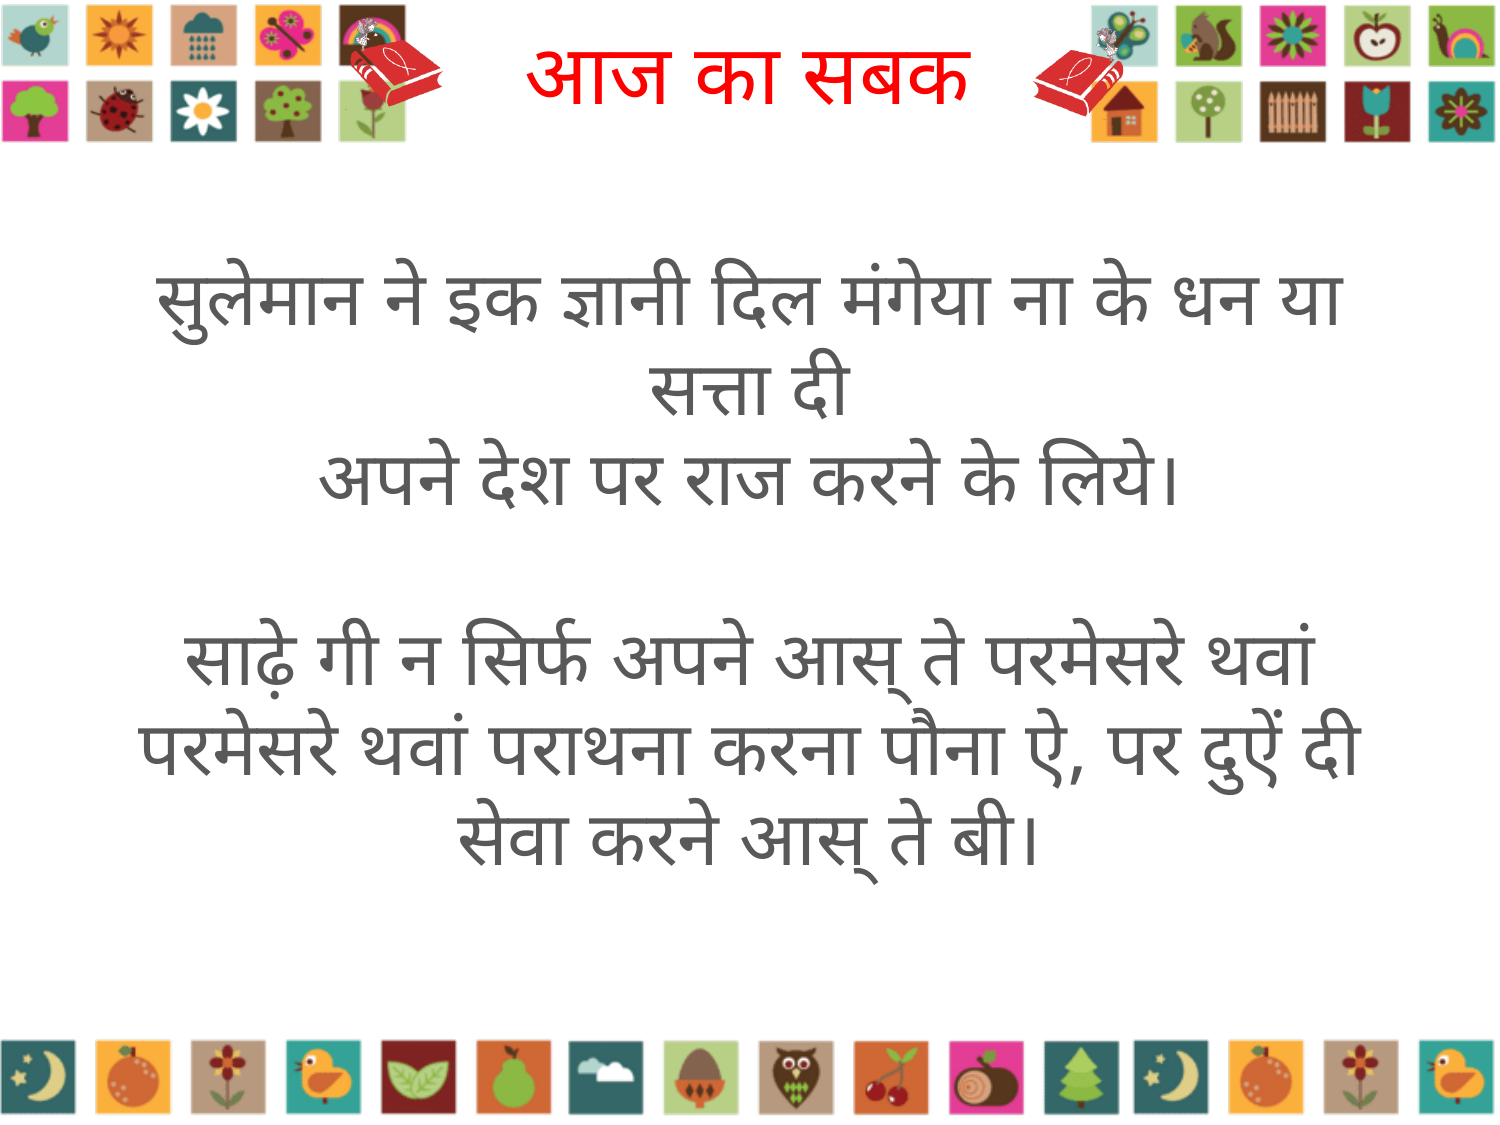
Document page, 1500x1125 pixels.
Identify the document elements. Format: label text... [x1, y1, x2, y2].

picture [0, 2, 475, 150]
picture [1001, 3, 1500, 150]
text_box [0, 1028, 1500, 1118]
text_box आज का सबक [425, 13, 1077, 129]
text_box सुलेमान ने इक ज्ञानी दिल मंगेया ना के धन या सत्ता दी अपने देश पर राज करने के लिये। साढ़े गी न सिर्फ अपने आस् ते परमेसरे थवां परमेसरे थवां पराथना करना पौना ऐ, पर दुऐं दी सेवा करने आस् ते बी। [76, 243, 1424, 889]
